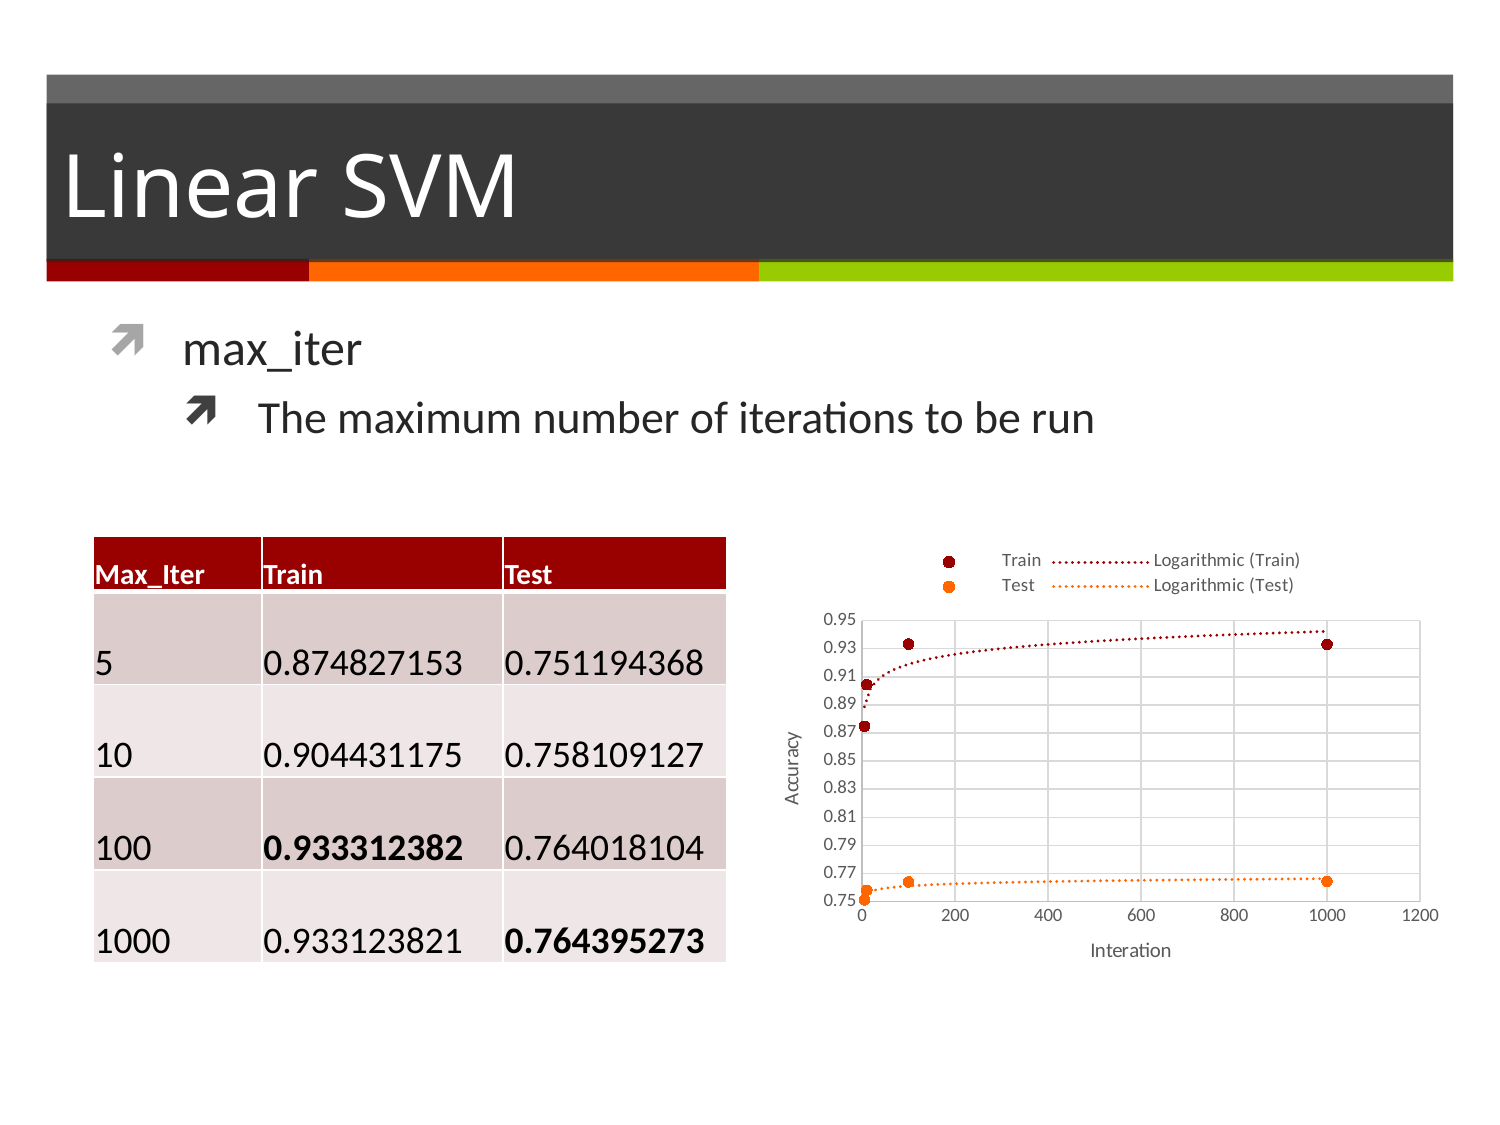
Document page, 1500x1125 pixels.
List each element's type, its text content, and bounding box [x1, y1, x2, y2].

table_cell 0.874827153 [263, 594, 502, 684]
table_cell 10 [94, 685, 261, 776]
table_cell 0.764018104 [504, 778, 726, 869]
chart [749, 535, 1454, 994]
table_cell 0.751194368 [504, 594, 726, 684]
table_header Train [263, 537, 502, 589]
table_cell 0.933312382 [263, 778, 502, 869]
table_header Max_Iter [94, 537, 261, 589]
list max_iter The maximum number of iterations to be run [92, 308, 1254, 964]
table_cell 100 [94, 778, 261, 869]
table_cell 0.764395273 [504, 871, 726, 962]
table_cell 0.758109127 [504, 685, 726, 776]
title Linear SVM [46, 103, 1454, 263]
table_header Test [504, 537, 726, 589]
table_cell 5 [94, 594, 261, 684]
table_cell 1000 [94, 871, 261, 962]
table_cell 0.933123821 [263, 871, 502, 962]
table_cell 0.904431175 [263, 685, 502, 776]
